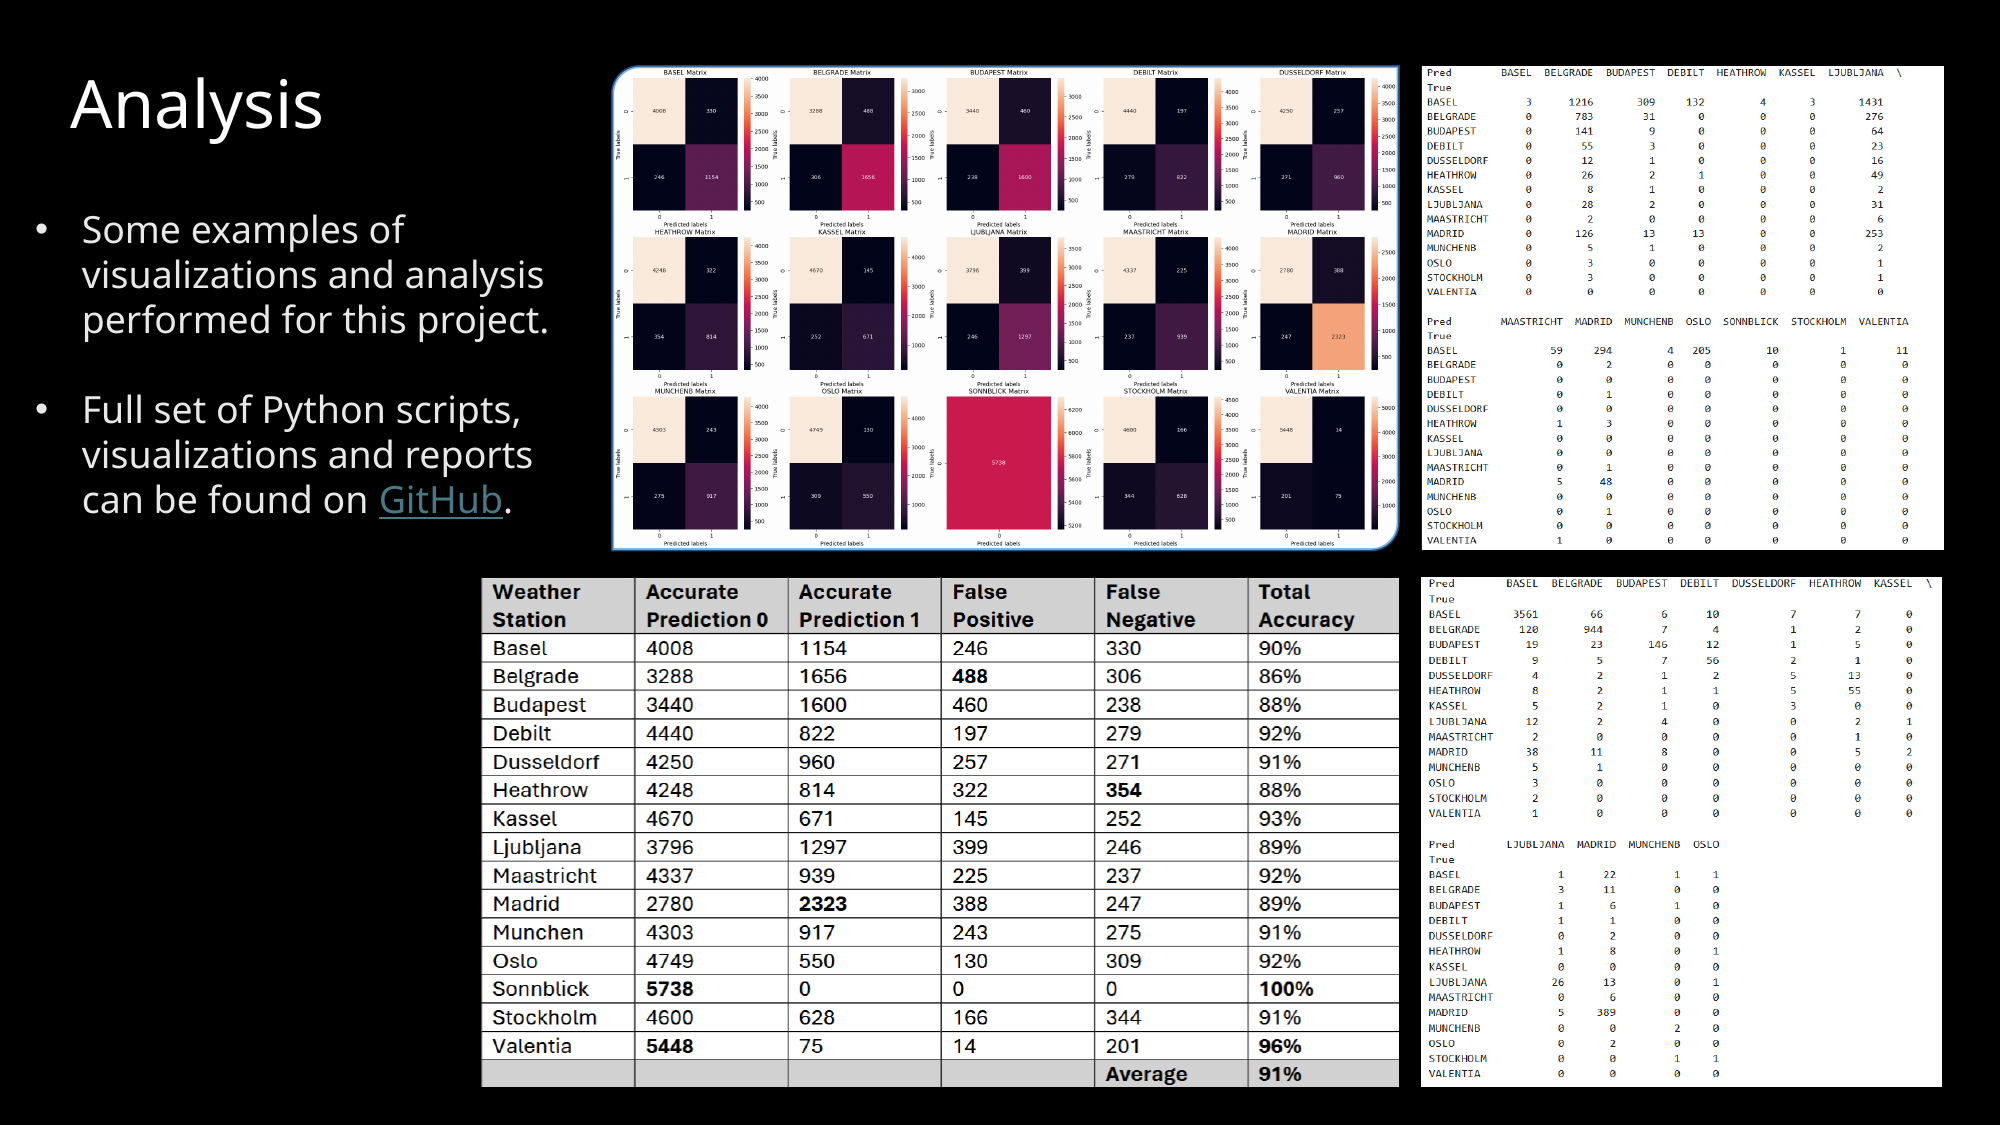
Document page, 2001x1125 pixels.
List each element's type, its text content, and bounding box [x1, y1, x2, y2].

picture [480, 576, 1399, 1087]
picture [611, 66, 1399, 551]
title Analysis [51, 31, 345, 182]
picture [1421, 66, 1950, 551]
picture [1421, 577, 1942, 1087]
text_box Some examples of visualizations and analysis performed for this project. Full set of Python scripts, visualizations and reports can be found on GitHub. [20, 198, 589, 535]
